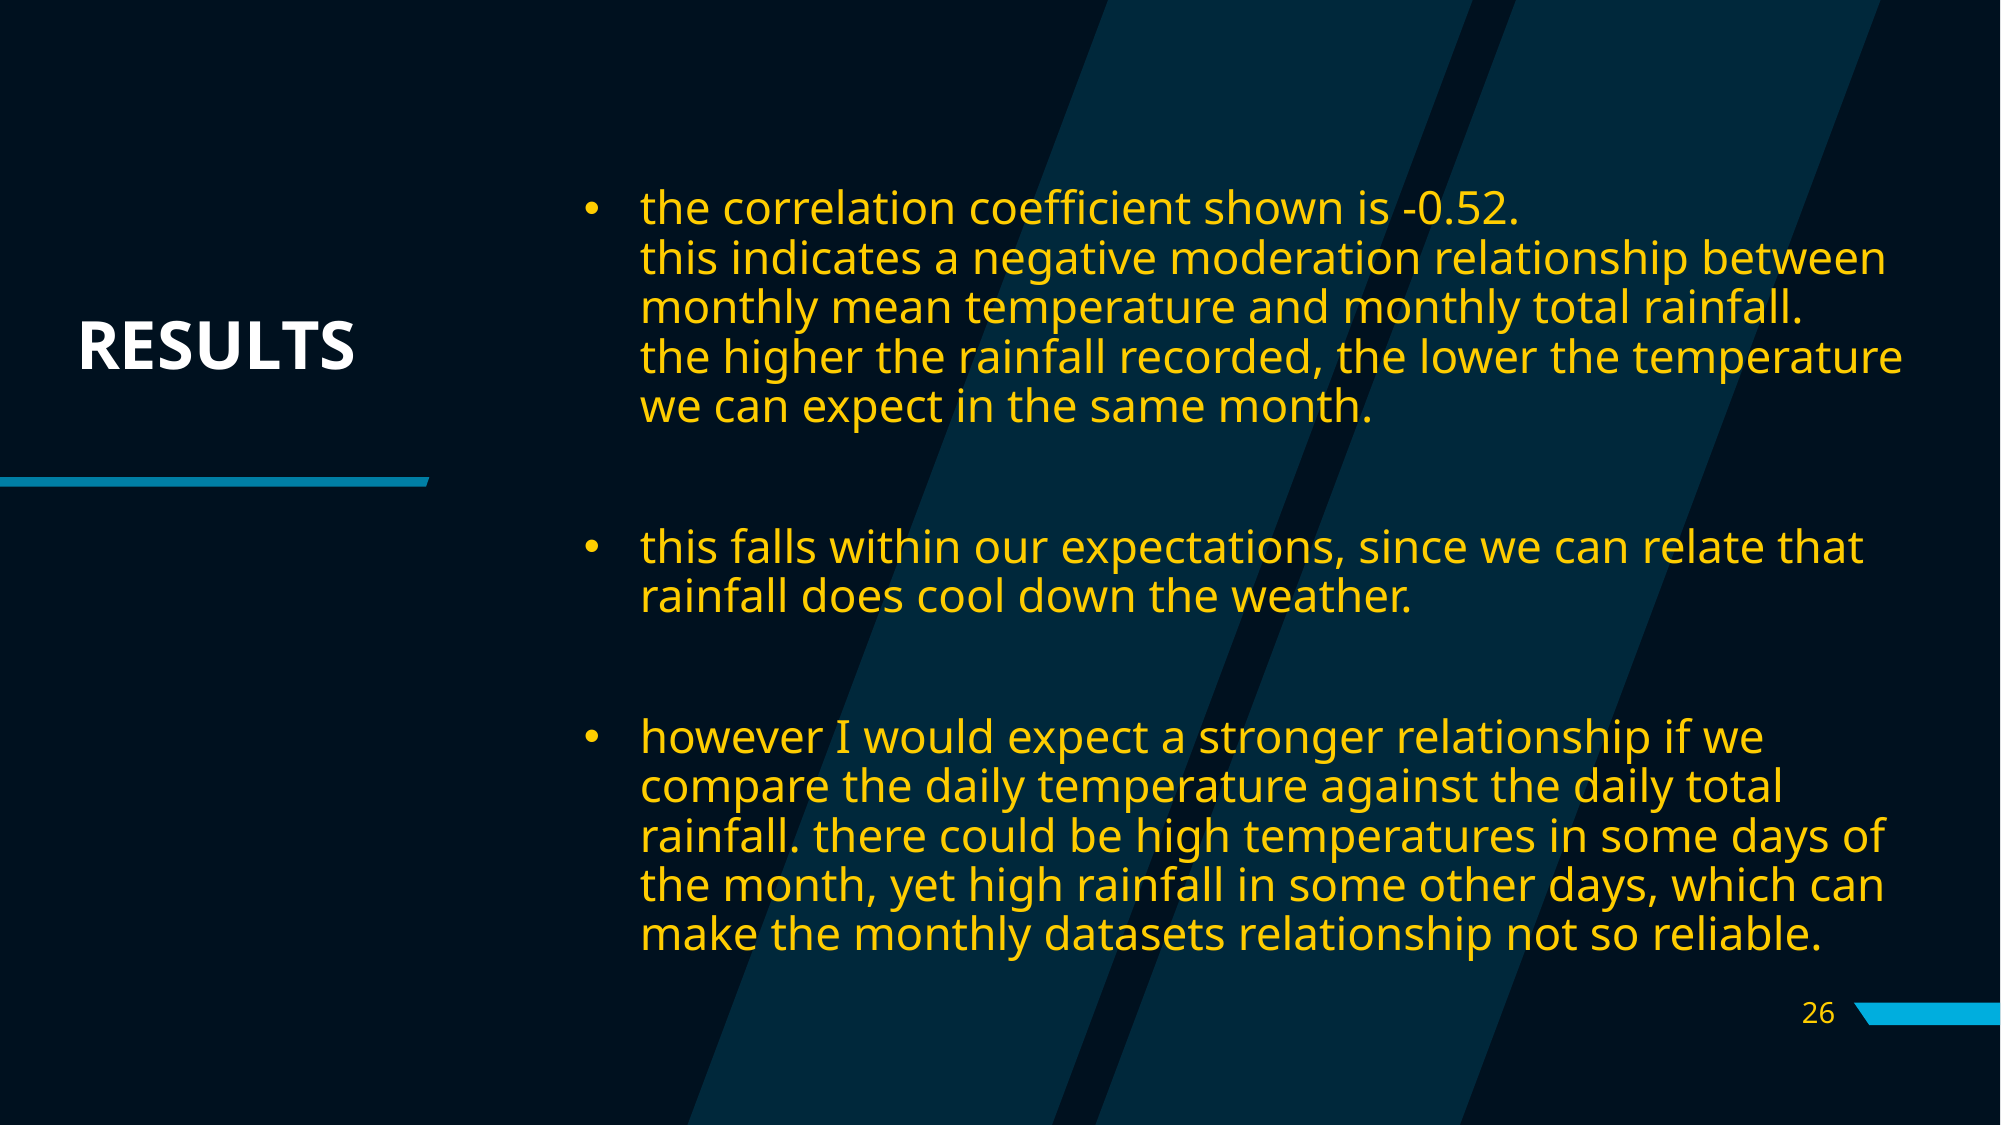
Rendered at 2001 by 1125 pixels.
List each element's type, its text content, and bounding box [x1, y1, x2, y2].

slide_number 26 [1760, 984, 1851, 1045]
title RESULTS [60, 222, 525, 473]
list the correlation coefficient shown is -0.52. this indicates a negative moderation relationship between monthly mean temperature and monthly total rainfall. the higher the rainfall recorded, the lower the temperature we can expect in the same month. this falls within our expectations, since we can relate that rainfall does cool down the weather. however I would expect a stronger relationship if we compare the daily temperature against the daily total rainfall. there could be high temperatures in some days of the month, yet high rainfall in some other days, which can make the monthly datasets relationship not so reliable. [568, 177, 1941, 985]
